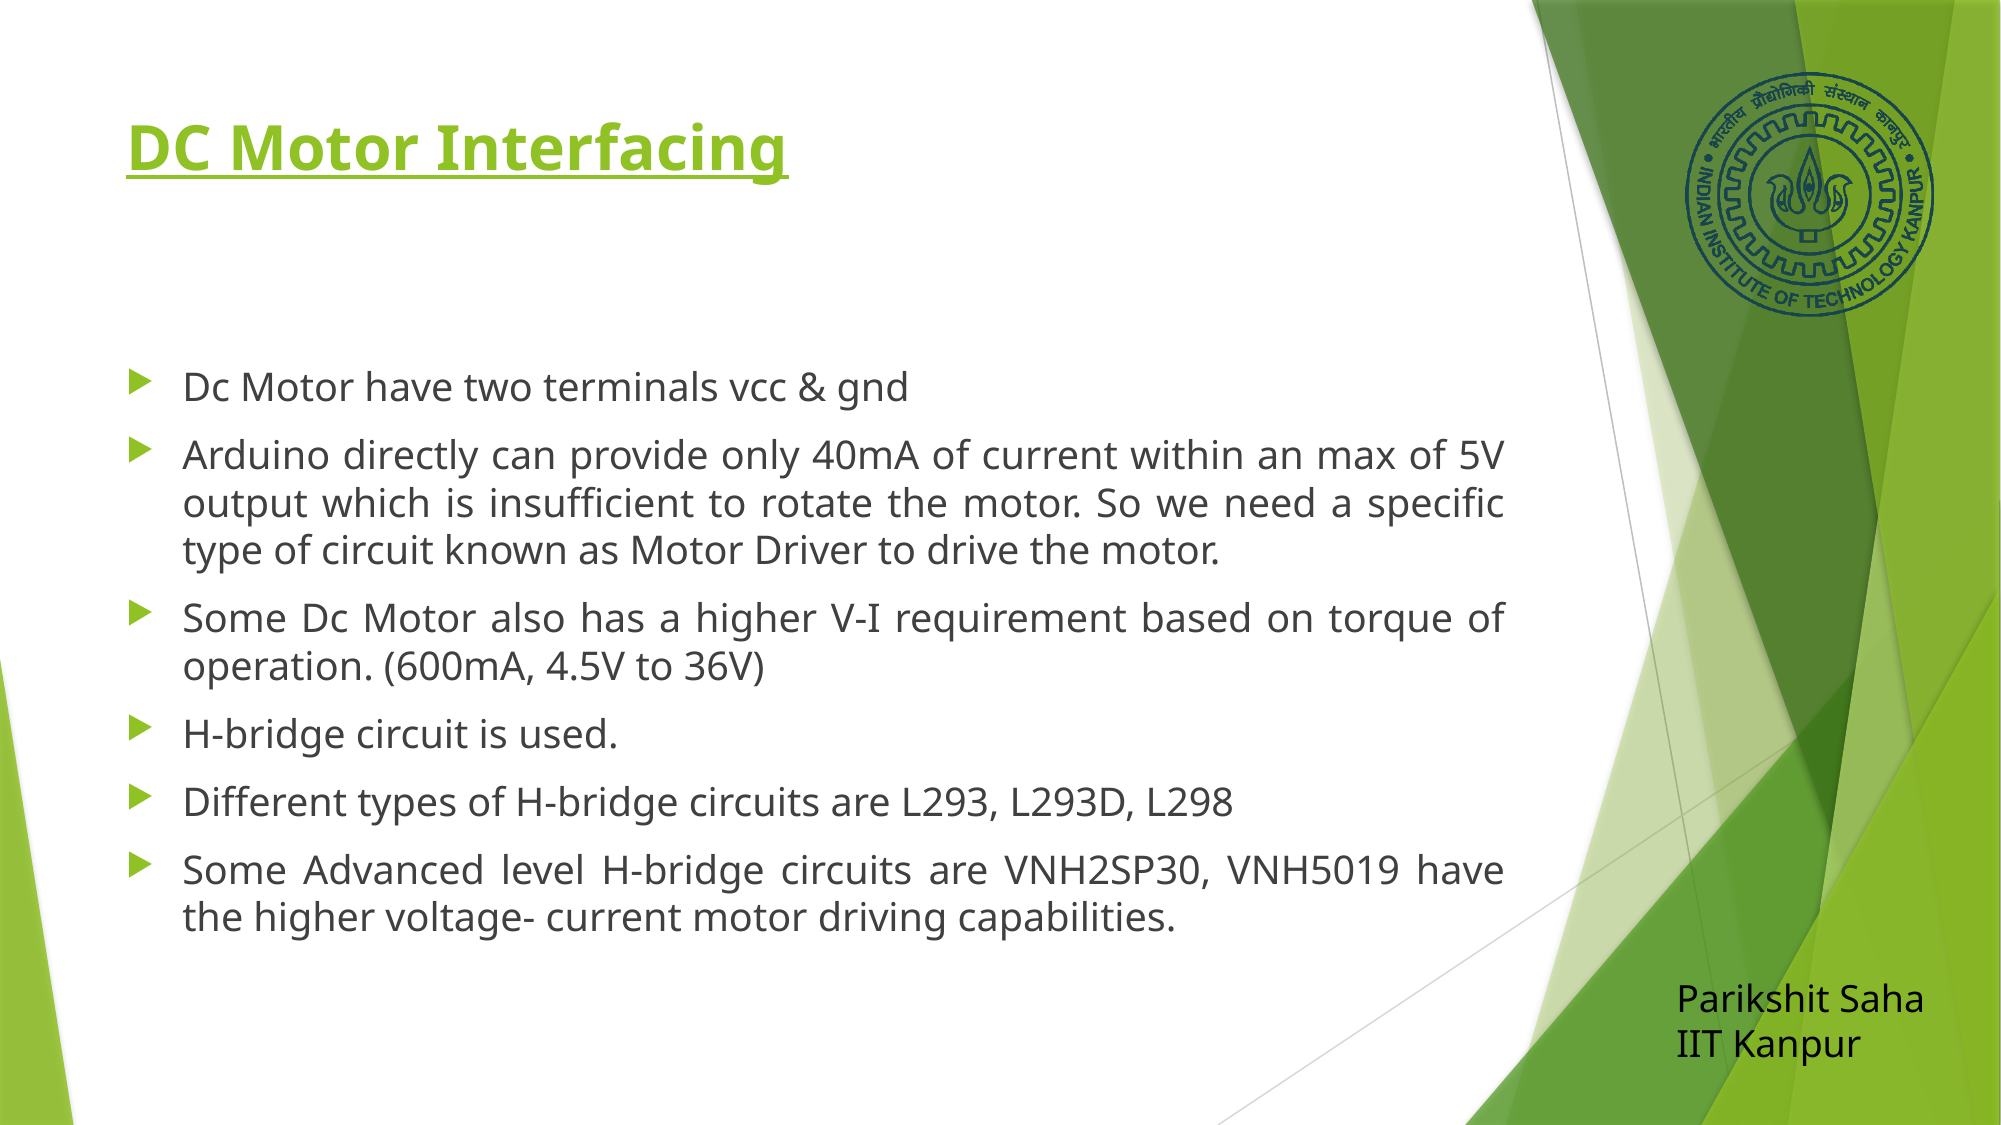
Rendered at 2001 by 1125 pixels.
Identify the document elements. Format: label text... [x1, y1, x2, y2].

picture [1685, 72, 1934, 317]
title DC Motor Interfacing [111, 99, 1522, 317]
list Dc Motor have two terminals vcc & gnd Arduino directly can provide only 40mA of current within an max of 5V output which is insufficient to rotate the motor. So we need a specific type of circuit known as Motor Driver to drive the motor. Some Dc Motor also has a higher V-I requirement based on torque of operation. (600mA, 4.5V to 36V) H-bridge circuit is used. Different types of H-bridge circuits are L293, L293D, L298 Some Advanced level H-bridge circuits are VNH2SP30, VNH5019 have the higher voltage- current motor driving capabilities. [111, 354, 1522, 992]
